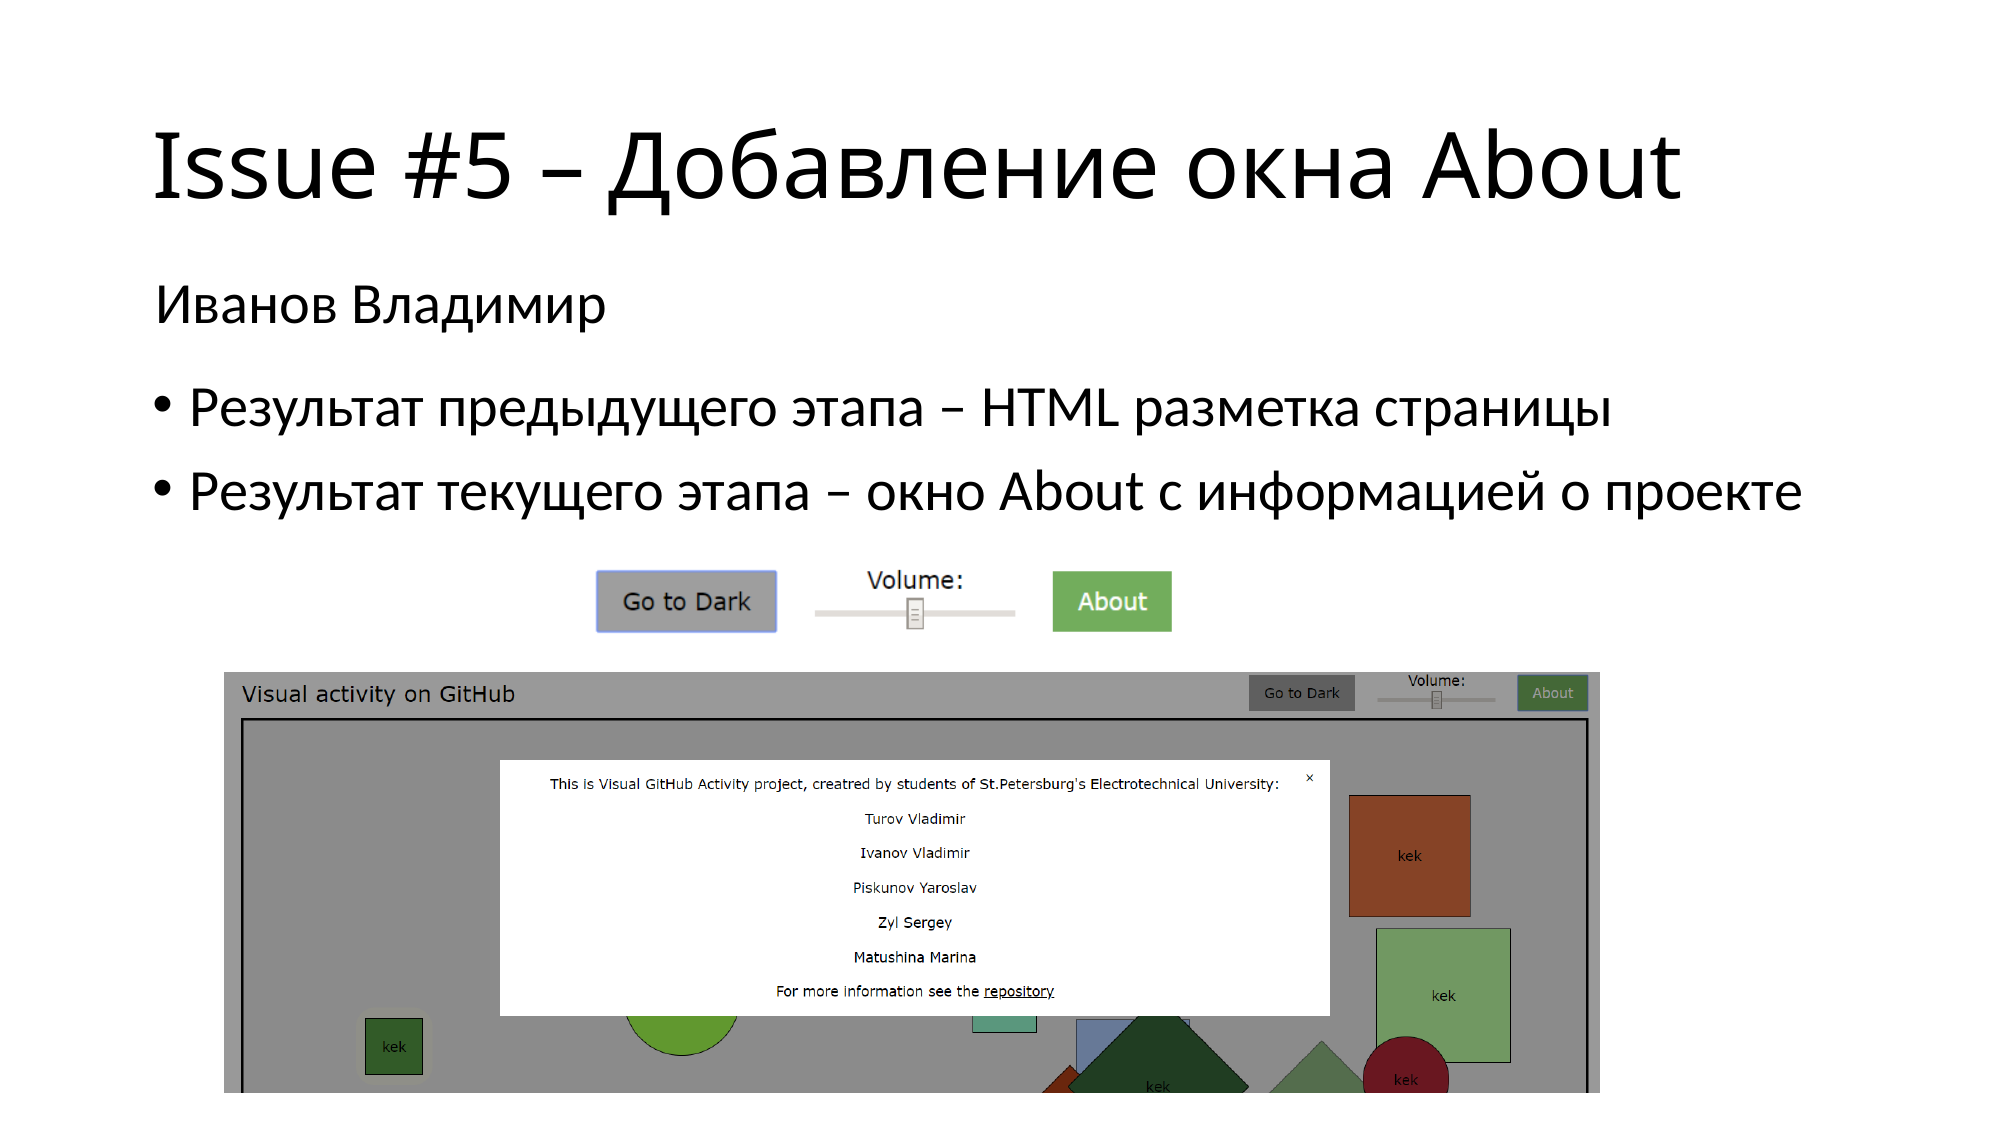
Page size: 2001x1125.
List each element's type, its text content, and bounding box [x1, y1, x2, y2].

text_box Иванов Владимир [140, 257, 622, 343]
picture [224, 672, 1600, 1093]
list Результат предыдущего этапа – HTML разметка страницы Результат текущего этапа – окно About с информацией о проекте [137, 368, 1863, 577]
title Issue #5 – Добавление окна About [137, 59, 1863, 278]
picture [497, 560, 1192, 642]
